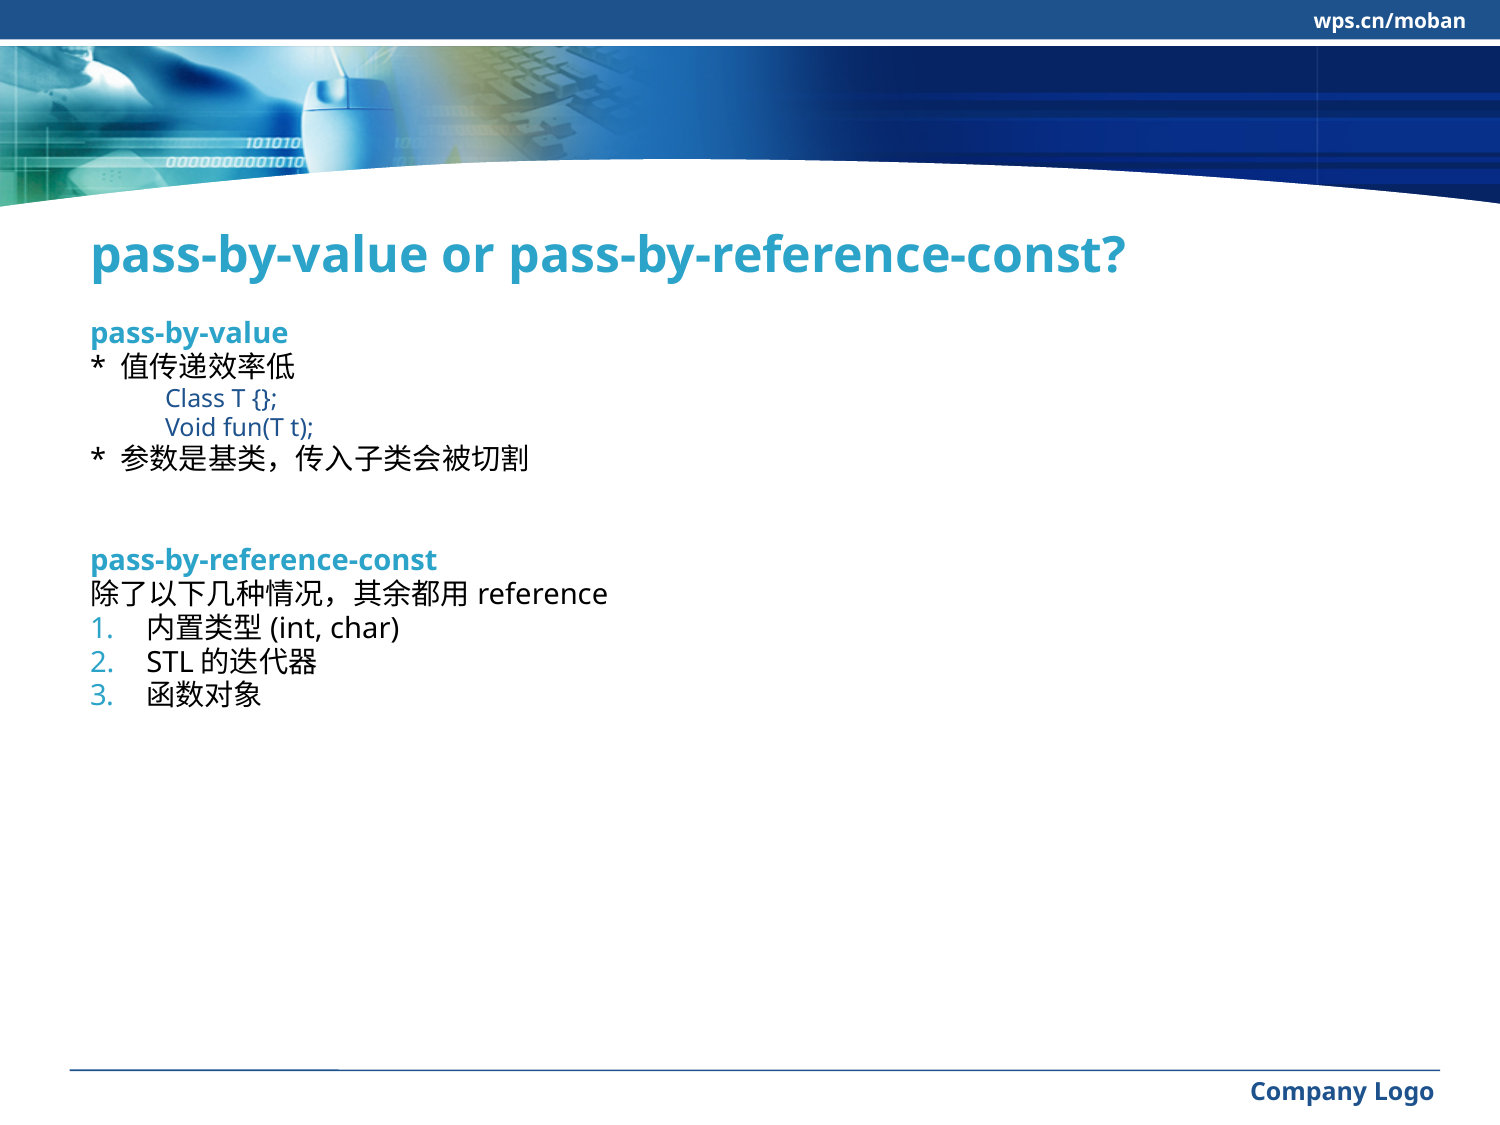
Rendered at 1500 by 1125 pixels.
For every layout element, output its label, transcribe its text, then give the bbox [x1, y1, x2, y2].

footer Company Logo [974, 1067, 1451, 1118]
picture [0, 46, 1500, 206]
slide_number wps.cn/moban [1068, 0, 1482, 43]
list pass-by-value or pass-by-reference-const? pass-by-value * 值传递效率低 Class T {}; Void fun(T t); * 参数是基类，传入子类会被切割 pass-by-reference-const 除了以下几种情况，其余都用reference 内置类型(int, char) STL的迭代器 函数对象 [74, 226, 1389, 1061]
